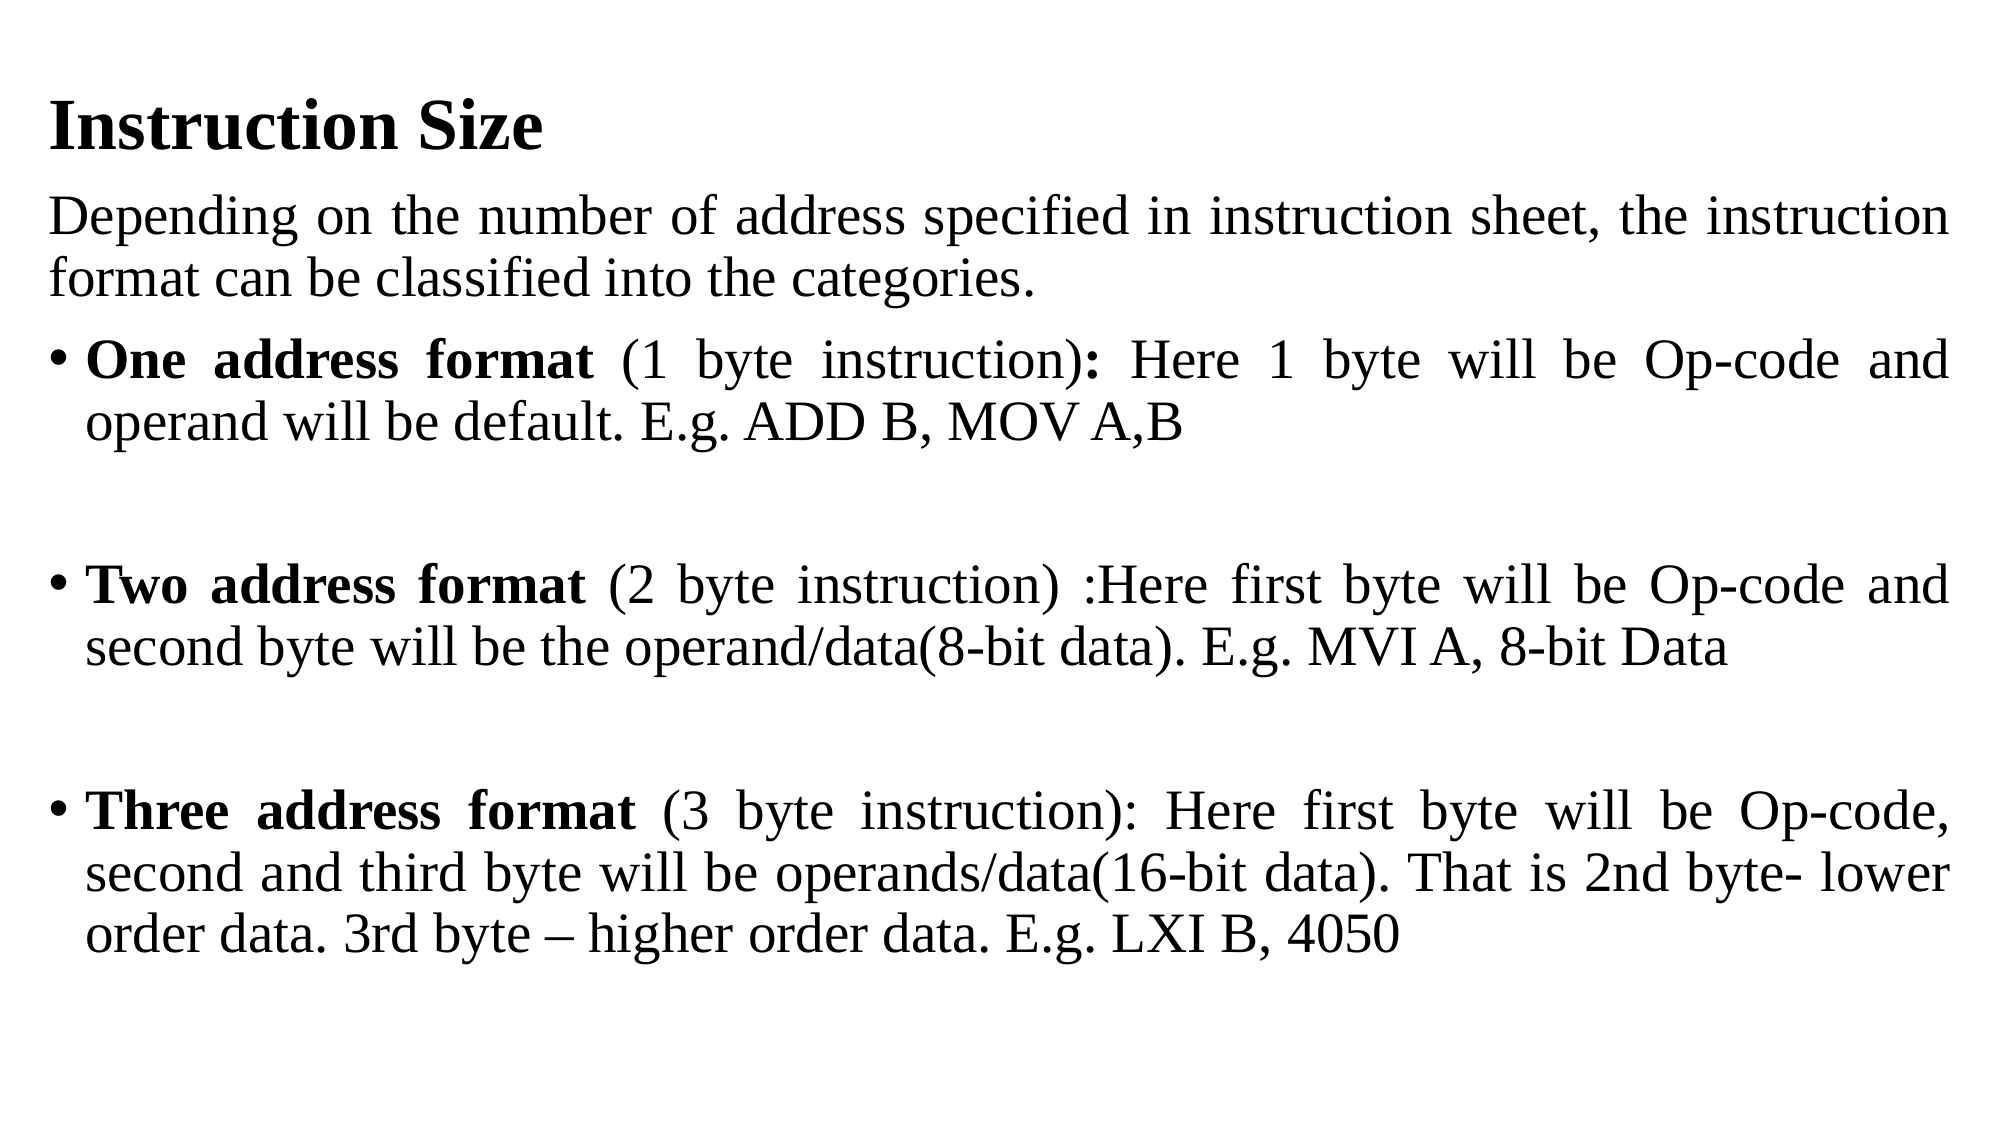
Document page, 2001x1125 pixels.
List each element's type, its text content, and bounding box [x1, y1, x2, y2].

list Instruction Size Depending on the number of address specified in instruction sheet, the instruction format can be classified into the categories. One address format (1 byte instruction): Here 1 byte will be Op-code and operand will be default. E.g. ADD B, MOV A,B Two address format (2 byte instruction) :Here first byte will be Op-code and second byte will be the operand/data(8-bit data). E.g. MVI A, 8-bit Data Three address format (3 byte instruction): Here first byte will be Op-code, second and third byte will be operands/data(16-bit data). That is 2nd byte- lower order data. 3rd byte – higher order data. E.g. LXI B, 4050 [33, 78, 1966, 979]
